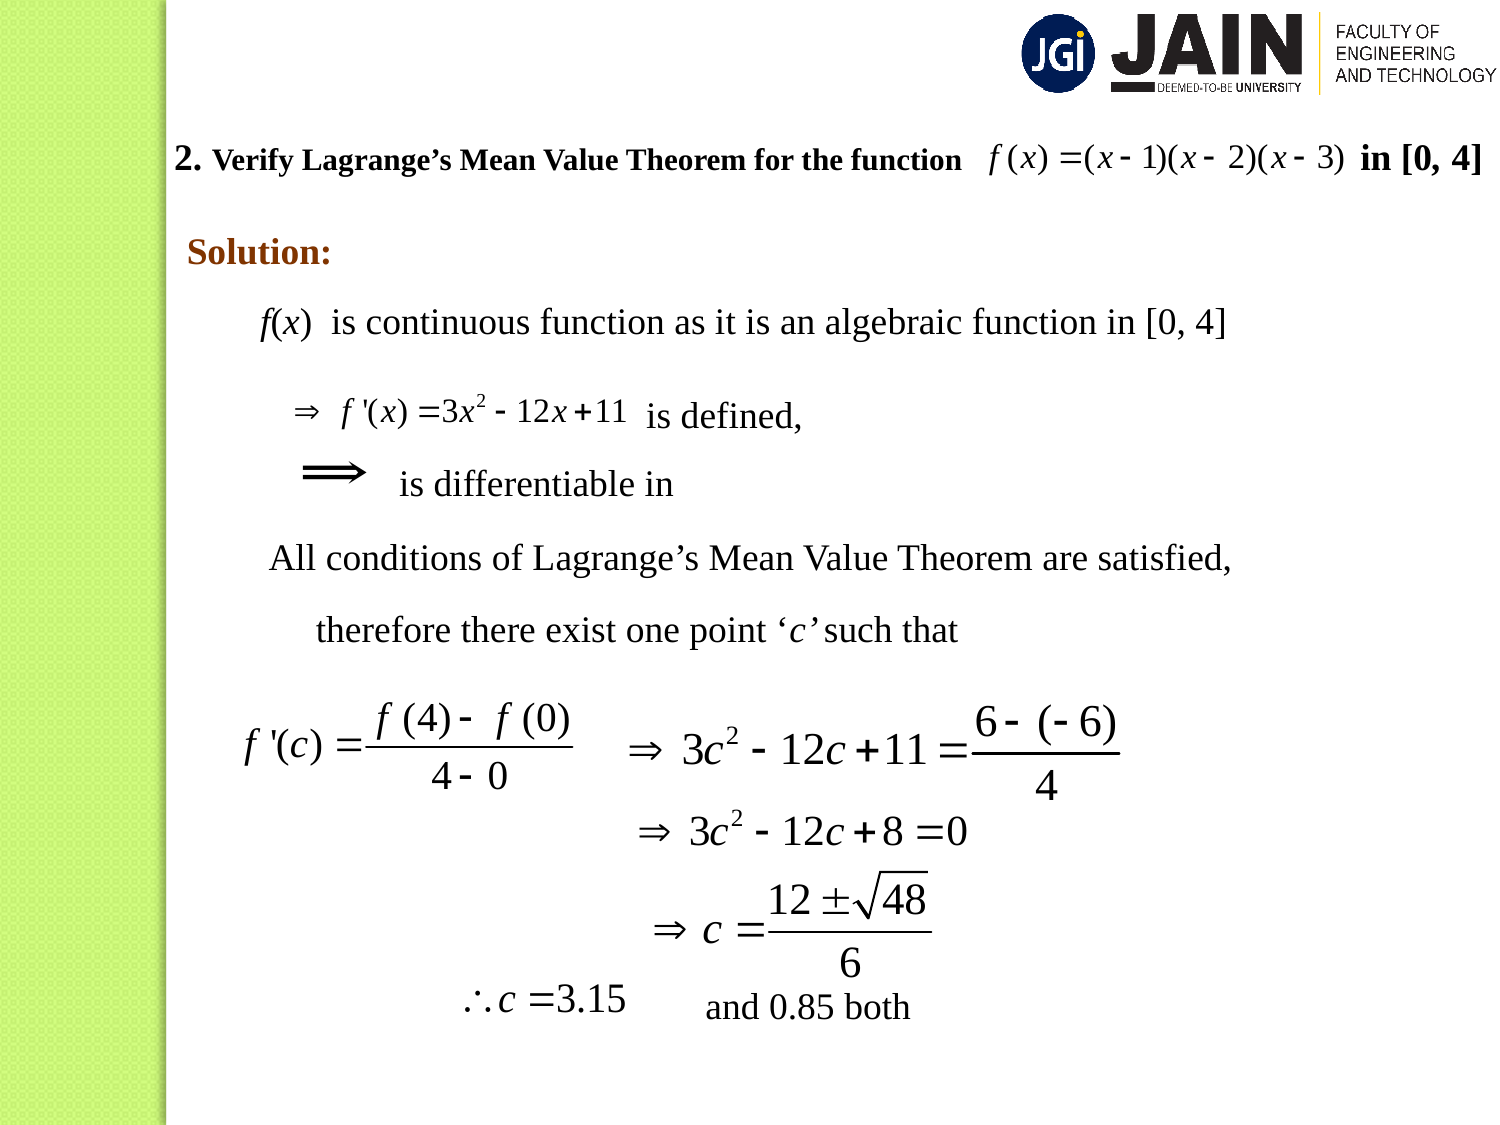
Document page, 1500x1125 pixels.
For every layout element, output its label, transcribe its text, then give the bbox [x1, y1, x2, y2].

picture [460, 973, 632, 1024]
picture [646, 860, 940, 988]
picture [229, 692, 583, 799]
text_box therefore there exist one point ‘c’ such that [301, 597, 1260, 658]
text_box Solution: [172, 219, 348, 280]
picture [976, 136, 1353, 184]
text_box f(x) is continuous function as it is an algebraic function in [0, 4] [245, 289, 1243, 349]
picture [621, 692, 1129, 857]
picture [289, 385, 633, 437]
text_box 2. Verify Lagrange’s Mean Value Theorem for the function in [0, 4] [159, 125, 1500, 186]
text_box All conditions of Lagrange’s Mean Value Theorem are satisfied, [253, 525, 1282, 586]
picture [1013, 0, 1500, 113]
